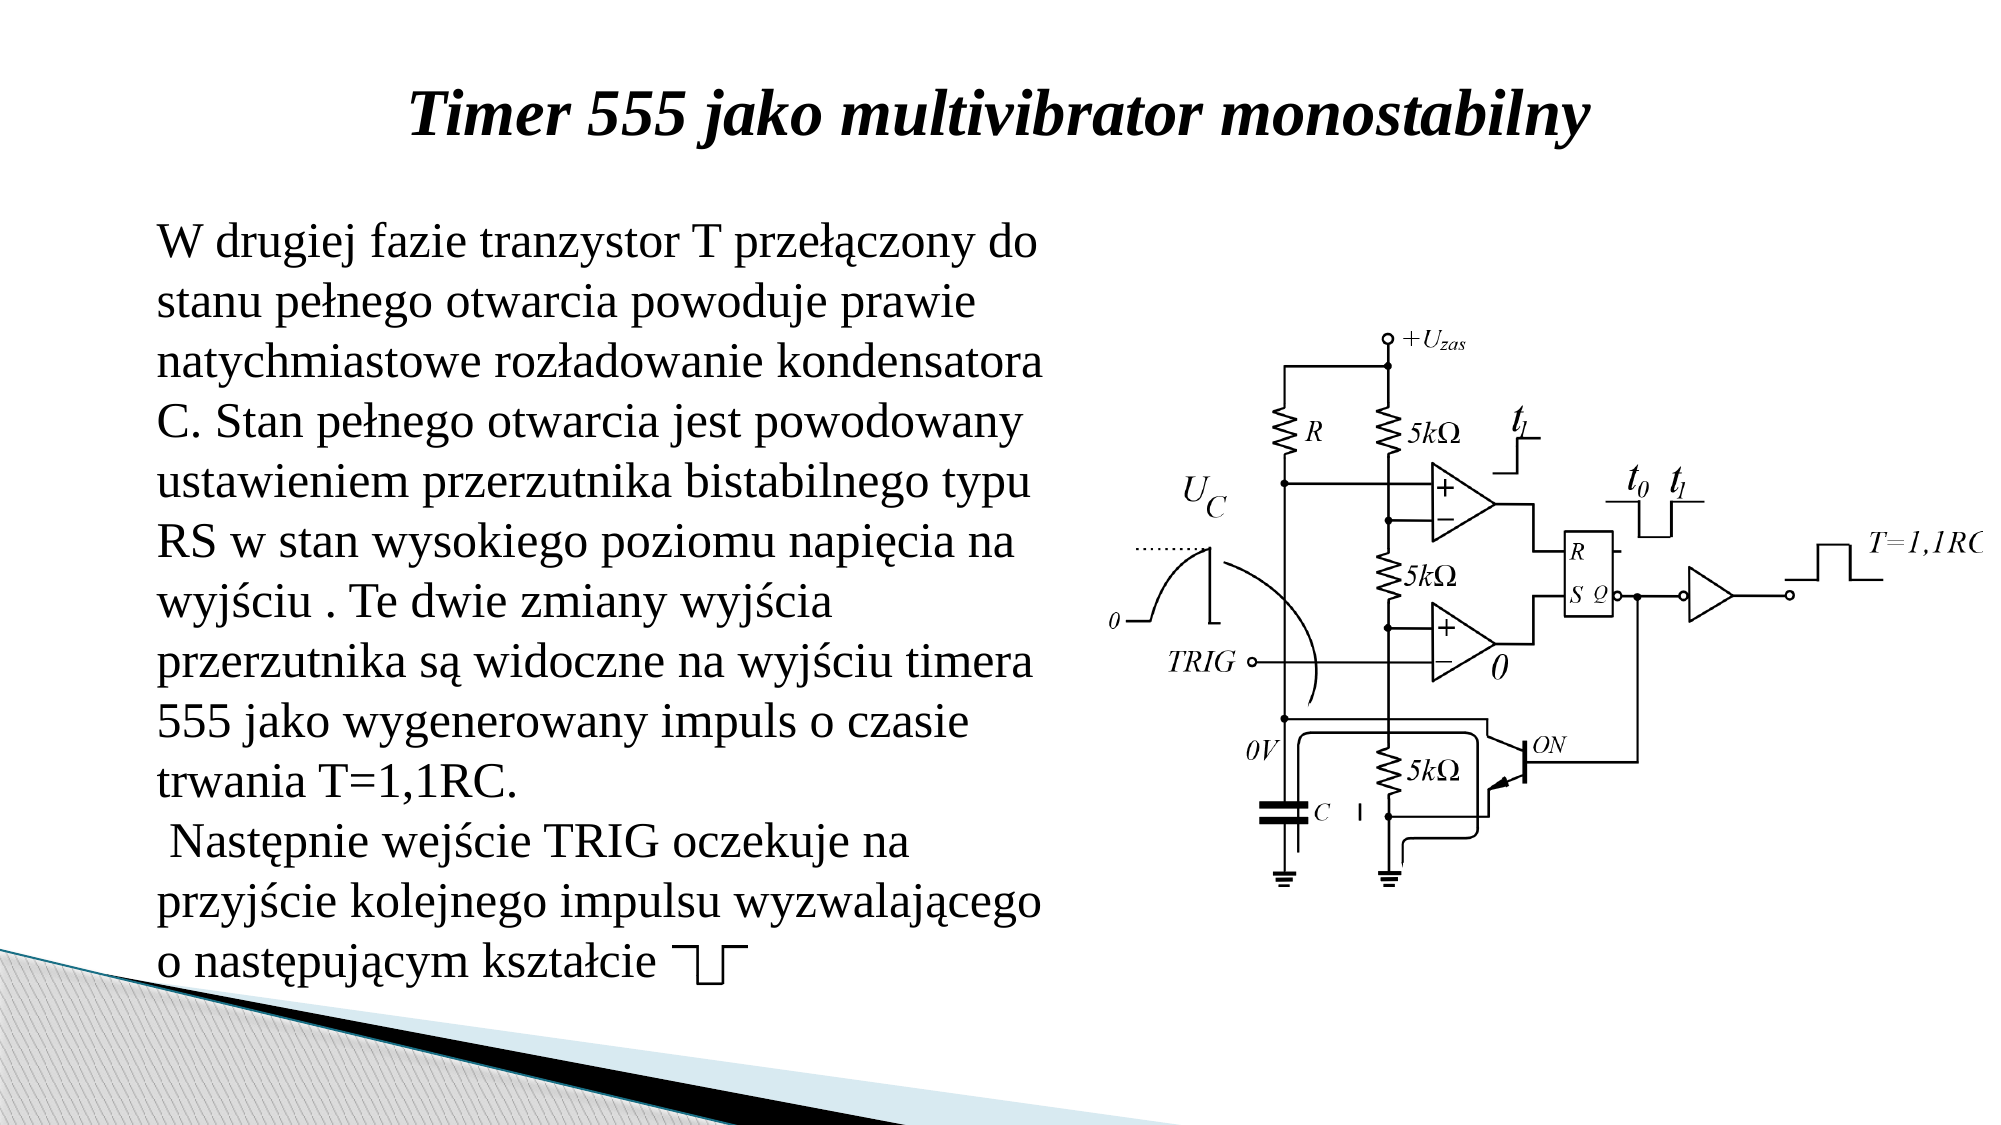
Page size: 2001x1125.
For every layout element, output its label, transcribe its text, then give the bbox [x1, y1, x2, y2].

picture [671, 945, 748, 986]
text_box Timer 555 jako multivibrator monostabilny [392, 61, 1608, 157]
picture [1109, 330, 1983, 887]
